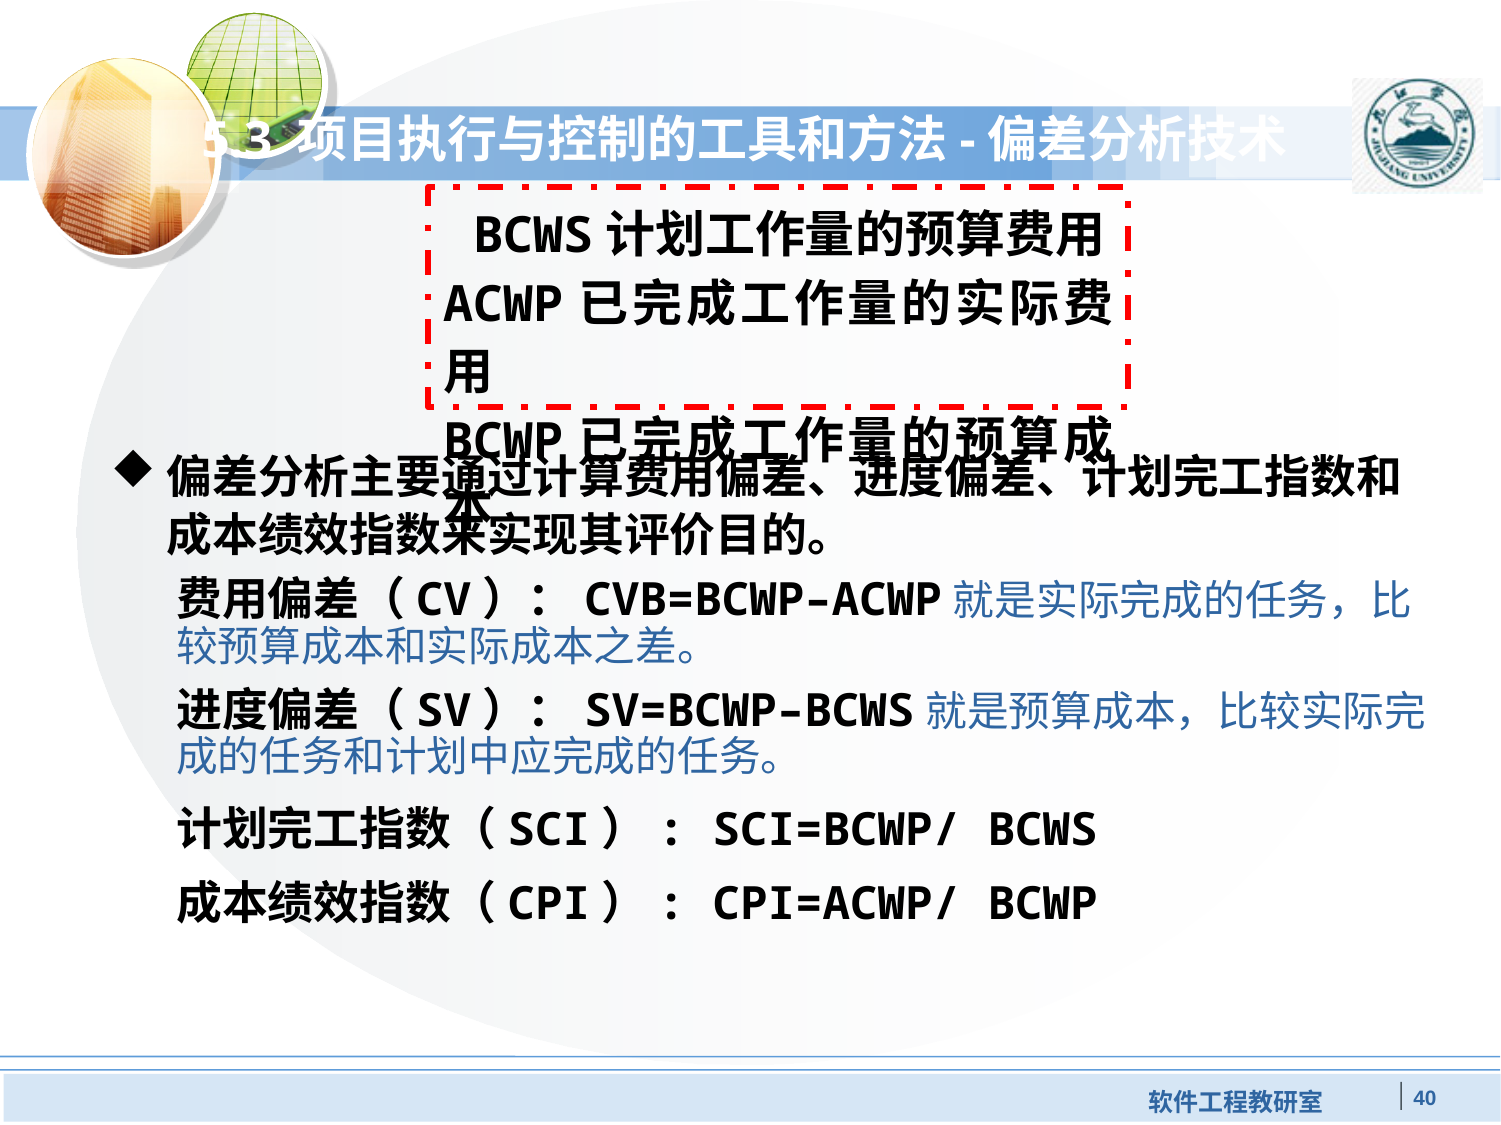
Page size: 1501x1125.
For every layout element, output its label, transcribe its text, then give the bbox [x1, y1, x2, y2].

title 5.3 项目执行与控制的工具和方法-偏差分析技术 [0, 78, 1501, 205]
picture [32, 14, 321, 78]
text_box BCWS计划工作量的预算费用 ACWP已完成工作量的实际费用 BCWP已完成工作量的预算成本 [428, 187, 1128, 408]
list 偏差分析主要通过计算费用偏差、进度偏差、计划完工指数和成本绩效指数来实现其评价目的。 费用偏差（CV）：CVB=BCWP–ACWP就是实际完成的任务，比较预算成本和实际成本之差。 进度偏差（SV）：SV=BCWP–BCWS就是预算成本，比较实际完成的任务和计划中应完成的任务。 计划完工指数（SCI）: SCI=BCWP/ BCWS 成本绩效指数（CPI）: CPI=ACWP/ BCWP [95, 437, 1461, 925]
picture [32, 205, 214, 255]
